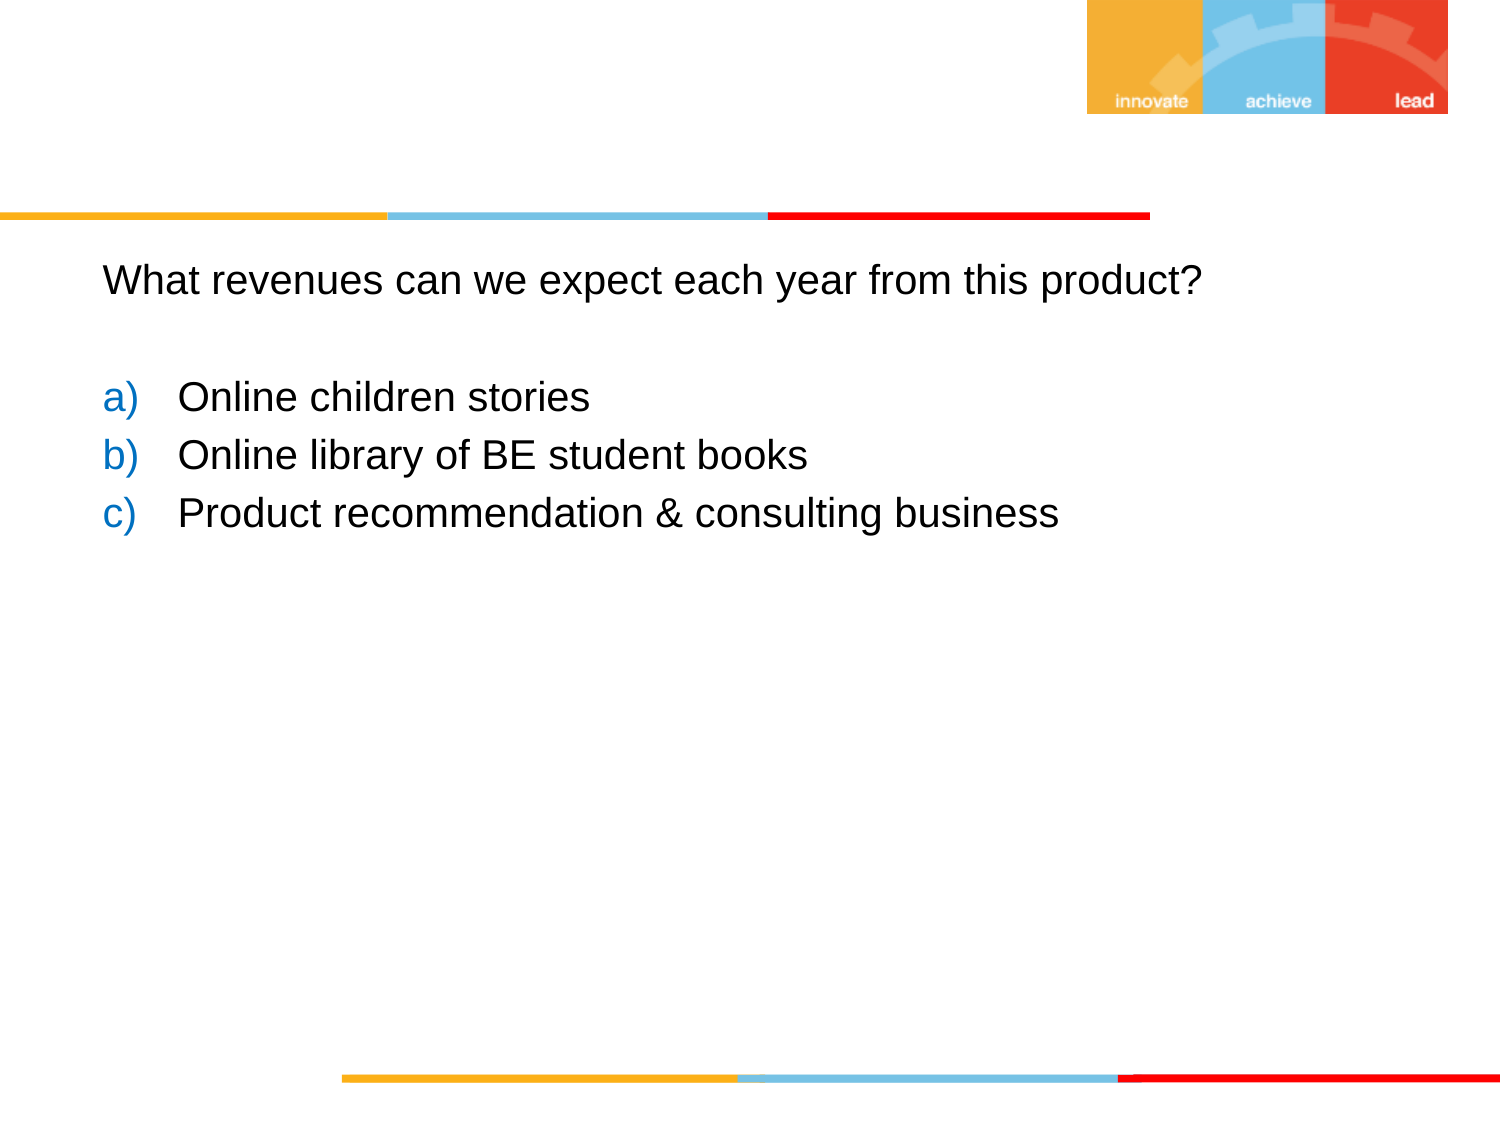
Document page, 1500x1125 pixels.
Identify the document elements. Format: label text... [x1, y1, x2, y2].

picture [1087, 0, 1448, 114]
list What revenues can we expect each year from this product? Online children stories Online library of BE student books Product recommendation & consulting business [50, 245, 1400, 988]
